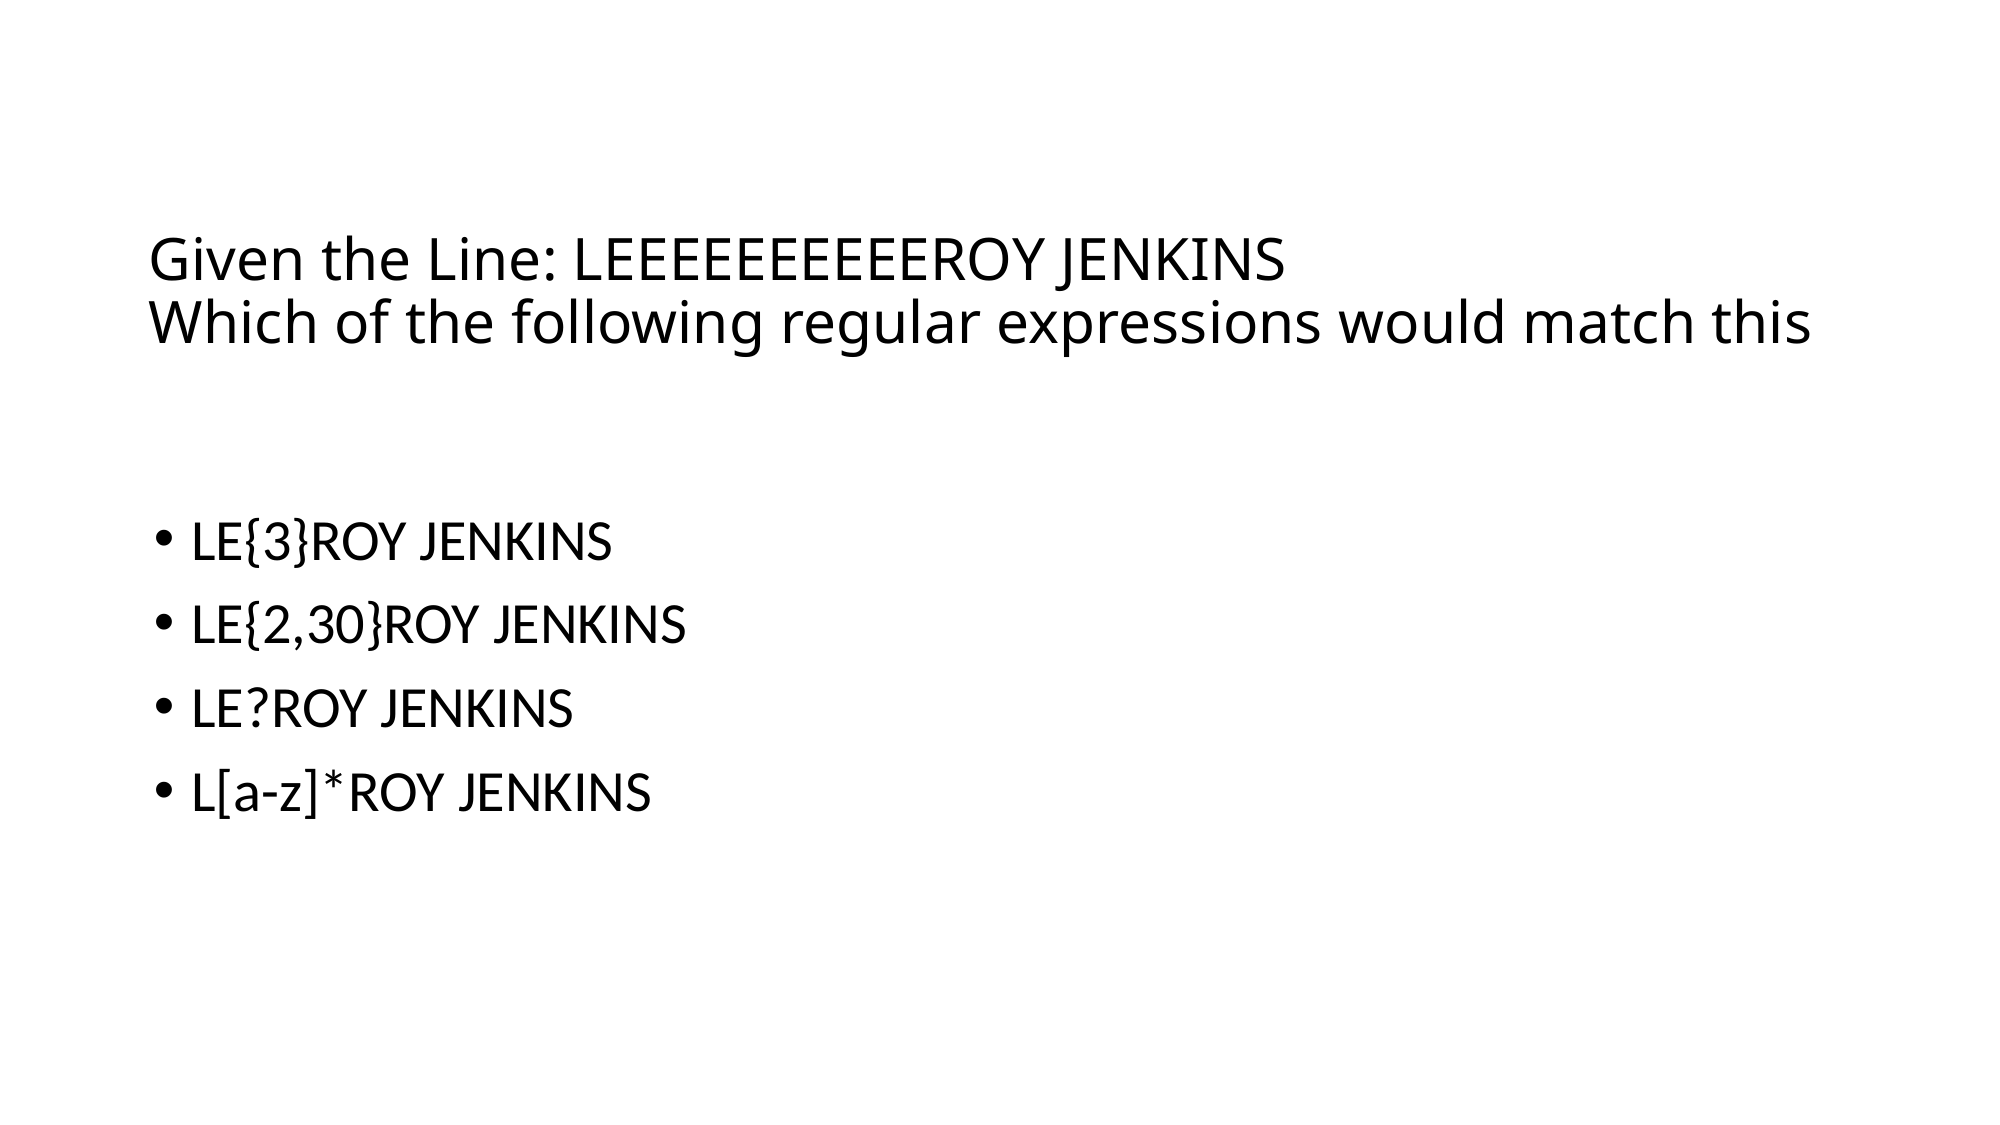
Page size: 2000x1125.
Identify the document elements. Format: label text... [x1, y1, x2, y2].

title Given the Line: LEEEEEEEEEEROY JENKINS Which of the following regular expressions would match this [134, 219, 1859, 438]
list LE{3}ROY JENKINS LE{2,30}ROY JENKINS LE?ROY JENKINS L[a-z]*ROY JENKINS [138, 411, 1864, 1125]
